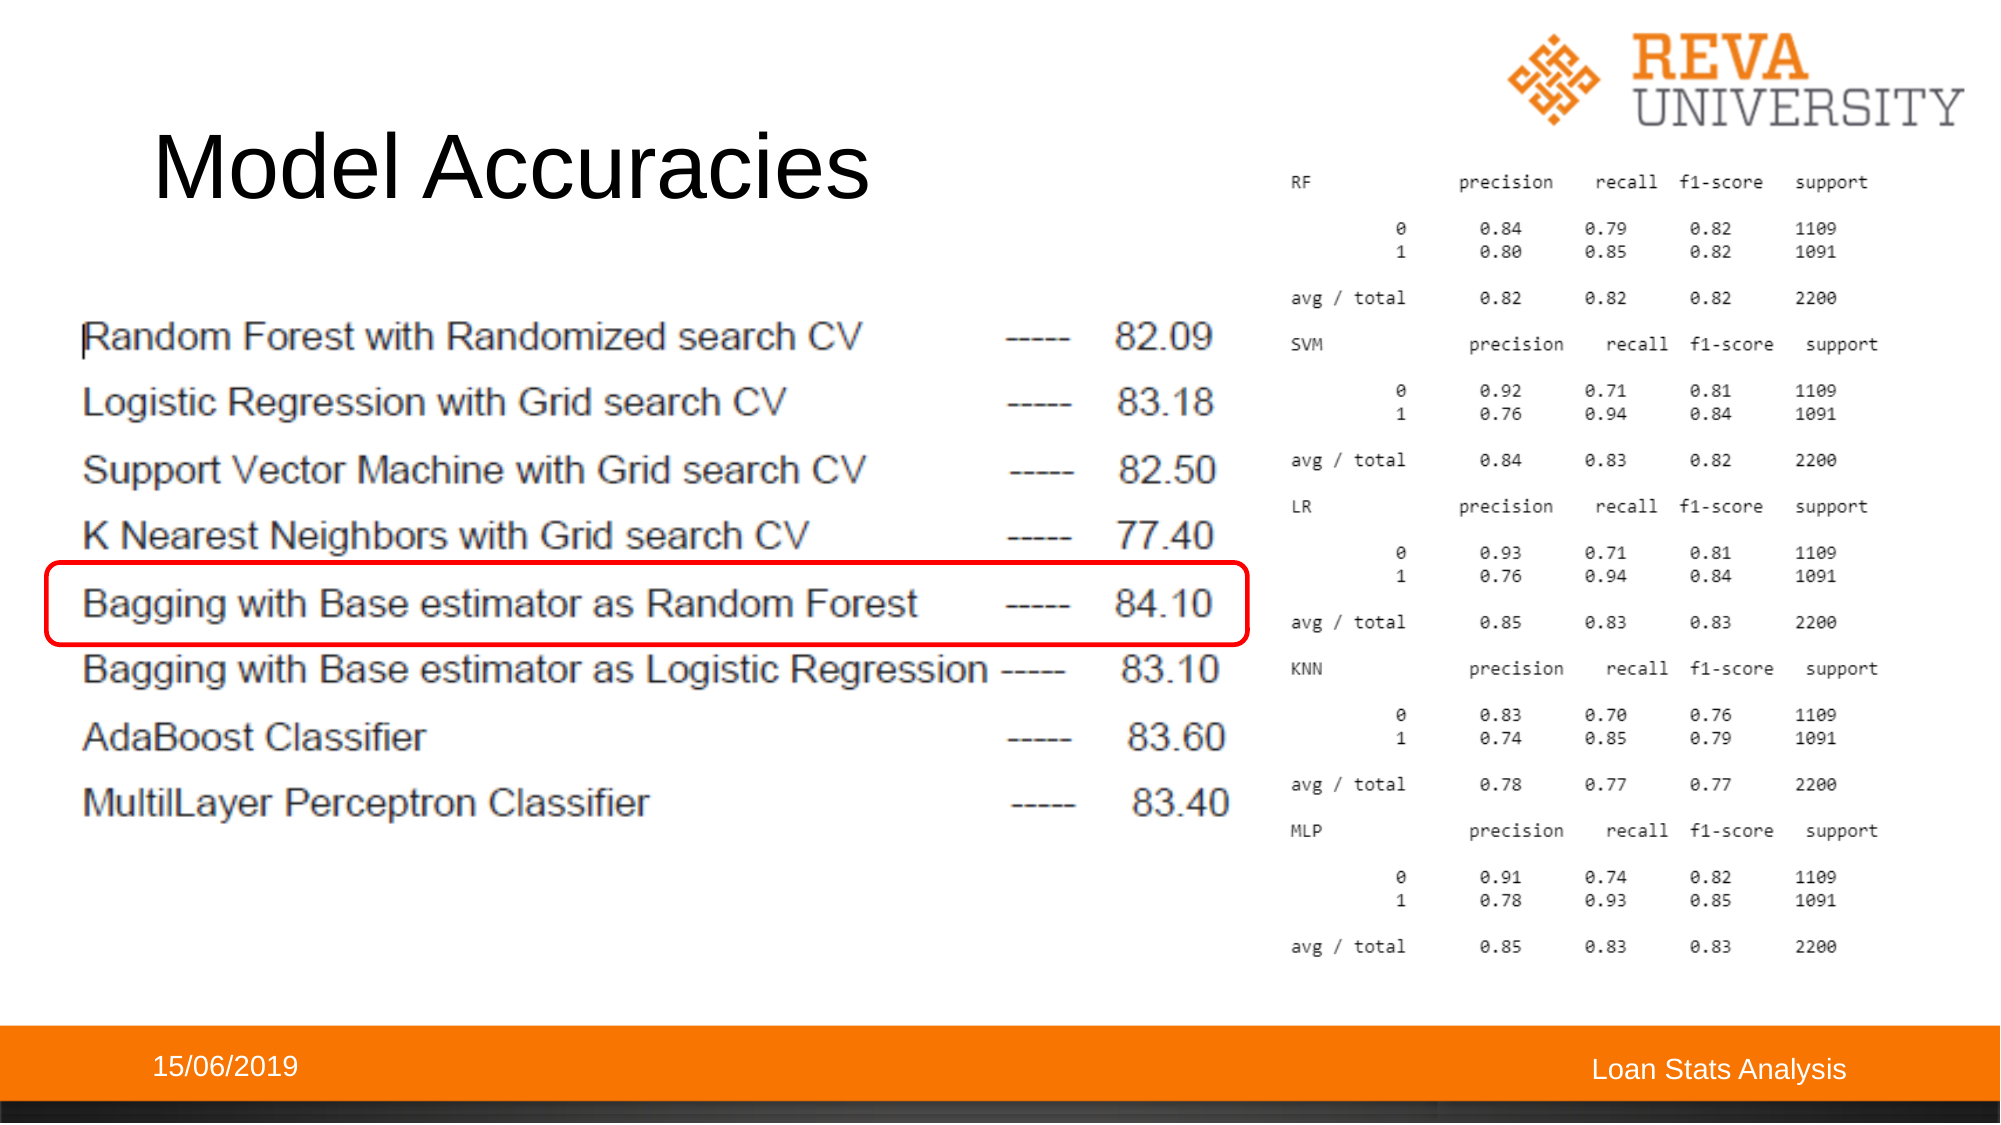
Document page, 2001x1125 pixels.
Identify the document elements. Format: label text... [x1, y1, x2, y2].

text_box [45, 561, 69, 646]
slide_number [137, 1039, 588, 1100]
picture [0, 1013, 2000, 1123]
footer Loan Stats Analysis [1187, 1042, 1863, 1103]
picture [1507, 15, 1988, 144]
picture [1262, 168, 1895, 976]
title Model Accuracies [137, 59, 1863, 278]
picture [69, 306, 1248, 838]
